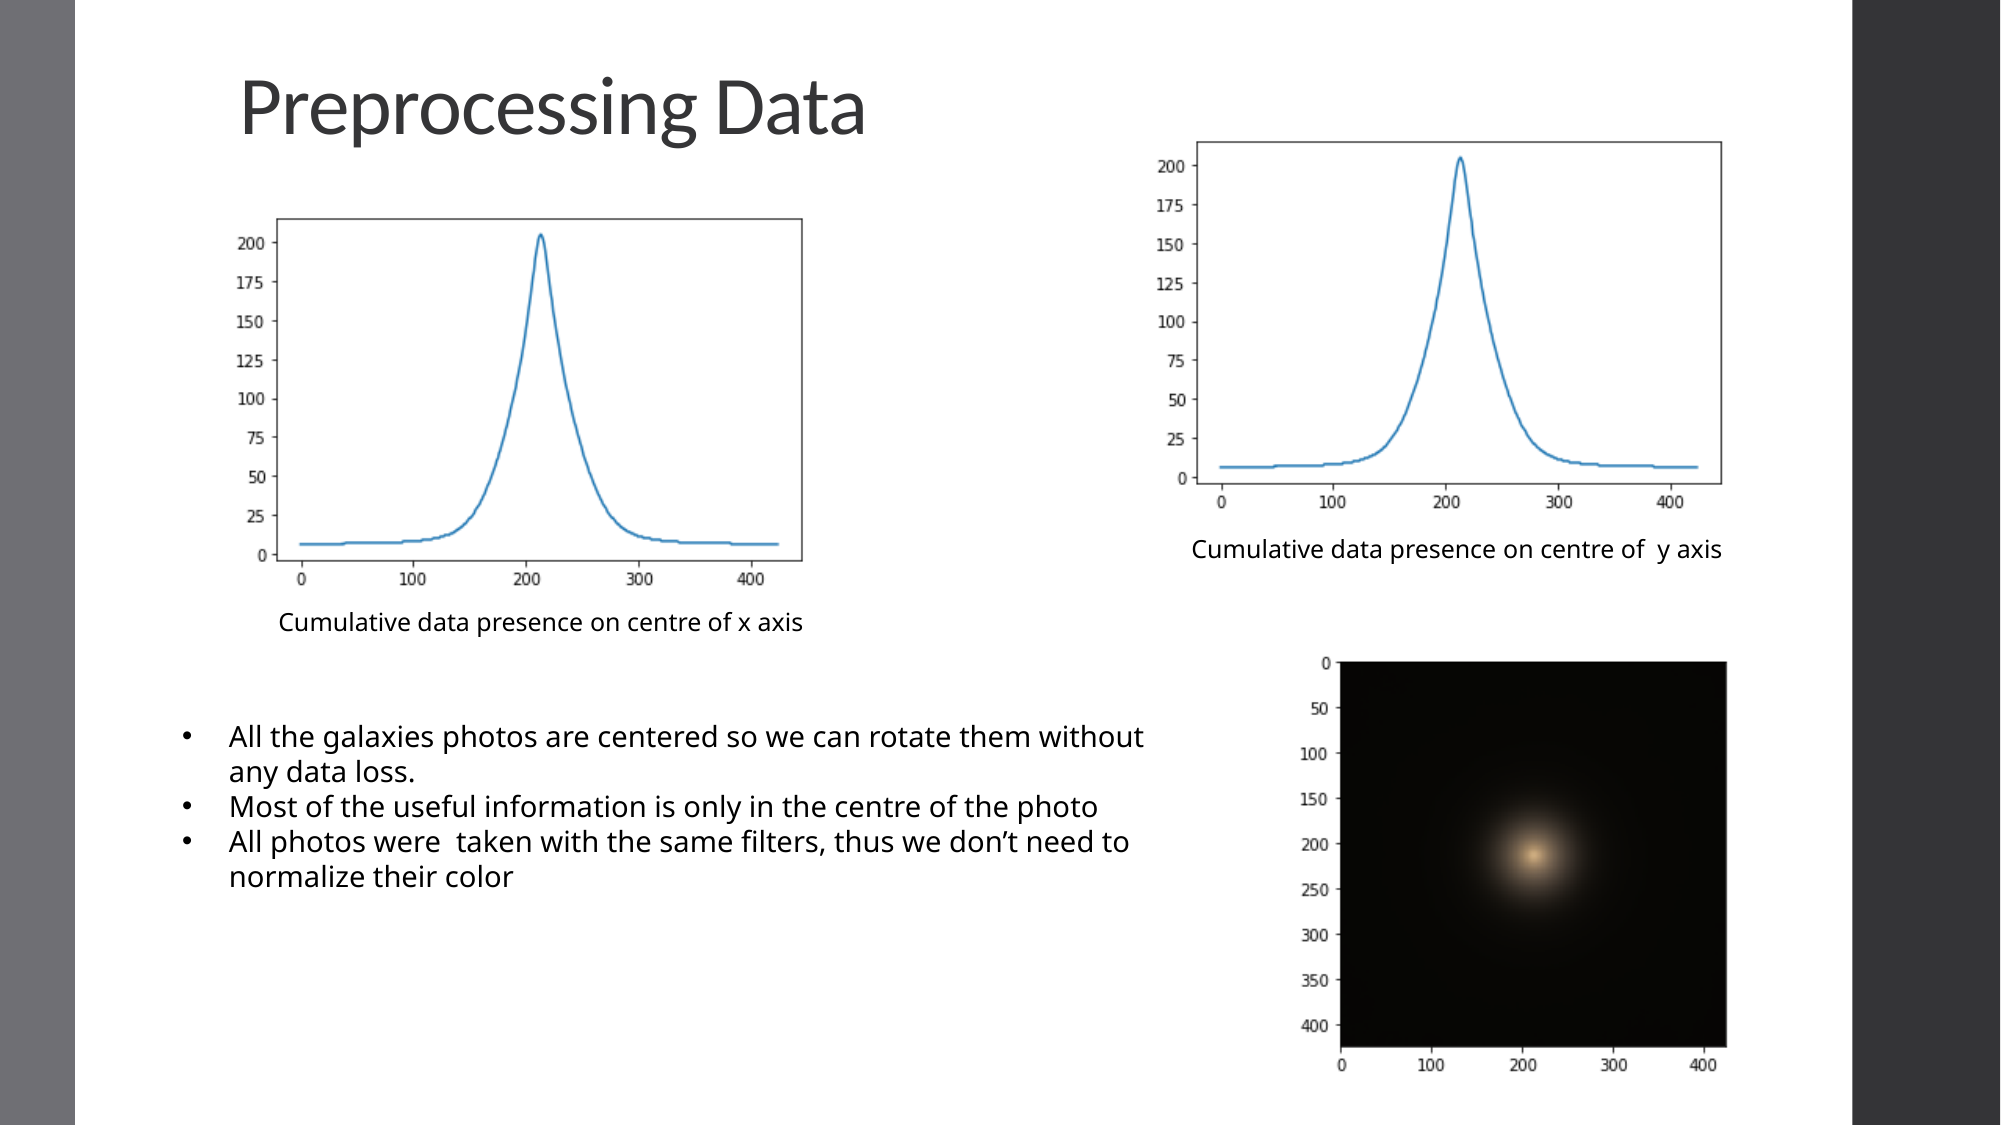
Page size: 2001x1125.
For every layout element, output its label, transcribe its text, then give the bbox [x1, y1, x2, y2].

picture [1295, 639, 1757, 1088]
text_box All the galaxies photos are centered so we can rotate them without any data loss. Most of the useful information is only in the centre of the photo All photos were taken with the same filters, thus we don’t need to normalize their color [167, 710, 1193, 901]
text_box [217, 206, 824, 645]
text_box Preprocessing Data [224, 55, 972, 174]
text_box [1145, 129, 1742, 572]
